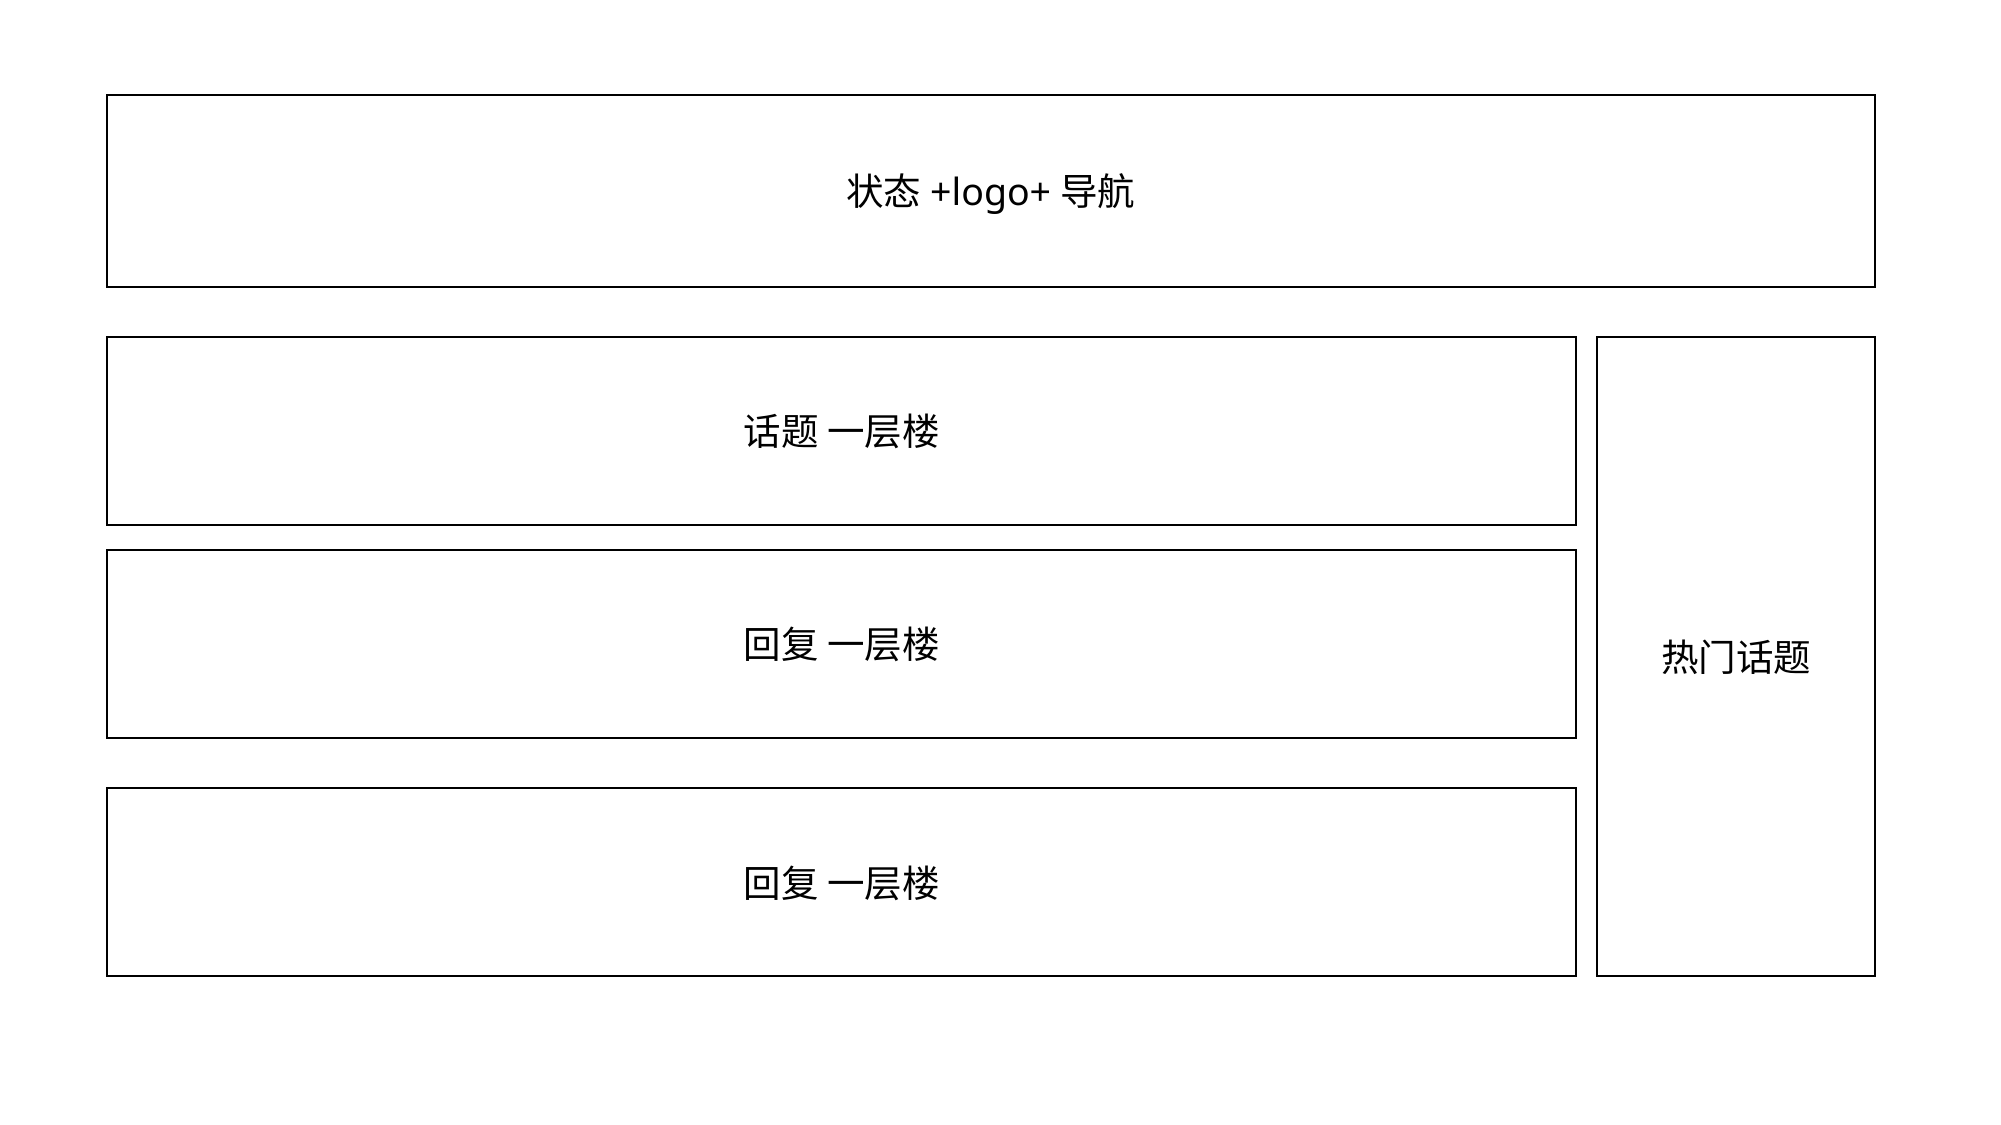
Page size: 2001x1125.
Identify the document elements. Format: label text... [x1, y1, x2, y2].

text_box 话题 一层楼 [106, 336, 1577, 526]
text_box 回复 一层楼 [106, 549, 1577, 739]
text_box 状态+logo+导航 [106, 94, 1876, 288]
text_box 回复 一层楼 [106, 787, 1577, 977]
text_box 热门话题 [1596, 336, 1876, 977]
